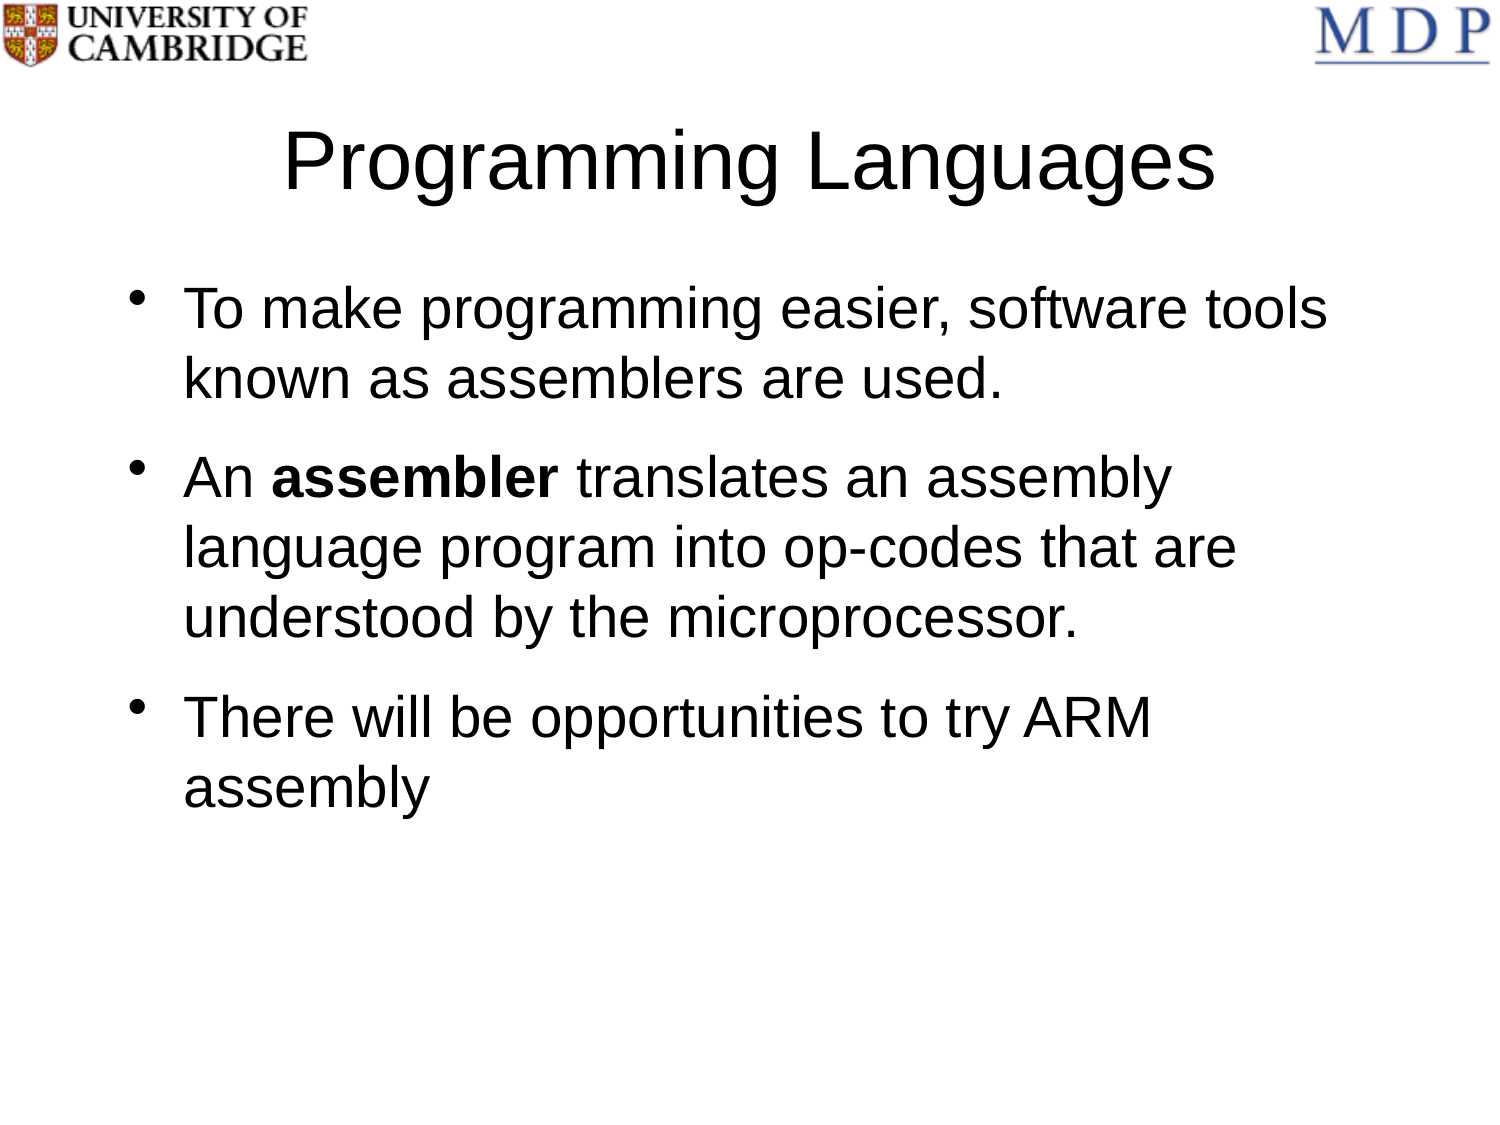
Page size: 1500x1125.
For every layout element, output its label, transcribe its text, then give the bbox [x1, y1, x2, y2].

picture [0, 0, 344, 72]
title Programming Languages [112, 62, 1388, 250]
picture [1309, 0, 1500, 72]
list To make programming easier, software tools known as assemblers are used. An assembler translates an assembly language program into op-codes that are understood by the microprocessor. There will be opportunities to try ARM assembly [112, 262, 1388, 1000]
